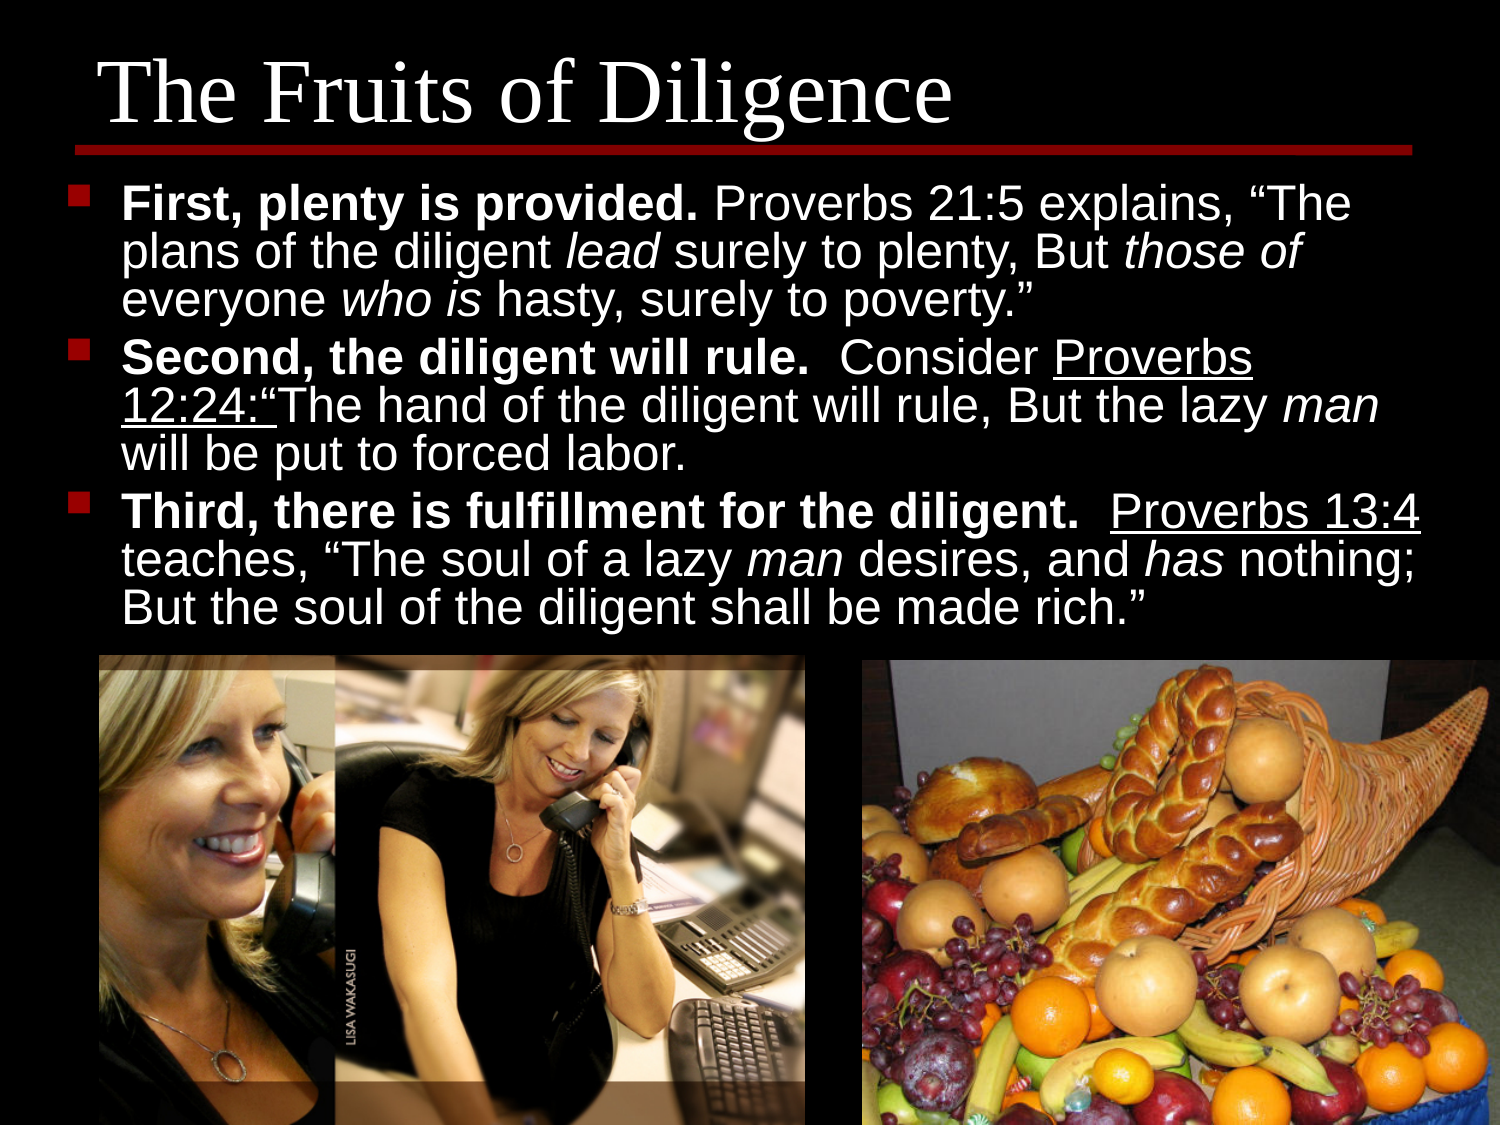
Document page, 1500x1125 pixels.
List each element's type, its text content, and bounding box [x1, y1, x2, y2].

picture [862, 660, 1500, 1125]
picture [99, 655, 805, 1125]
list First, plenty is provided. Proverbs 21:5 explains, “The plans of the diligent lead surely to plenty, But those of everyone who is hasty, surely to poverty.” Second, the diligent will rule. Consider Proverbs 12:24:“The hand of the diligent will rule, But the lazy man will be put to forced labor. Third, there is fulfillment for the diligent. Proverbs 13:4 teaches, “The soul of a lazy man desires, and has nothing; But the soul of the diligent shall be made rich.” [50, 174, 1463, 1013]
title The Fruits of Diligence [81, 24, 1419, 148]
